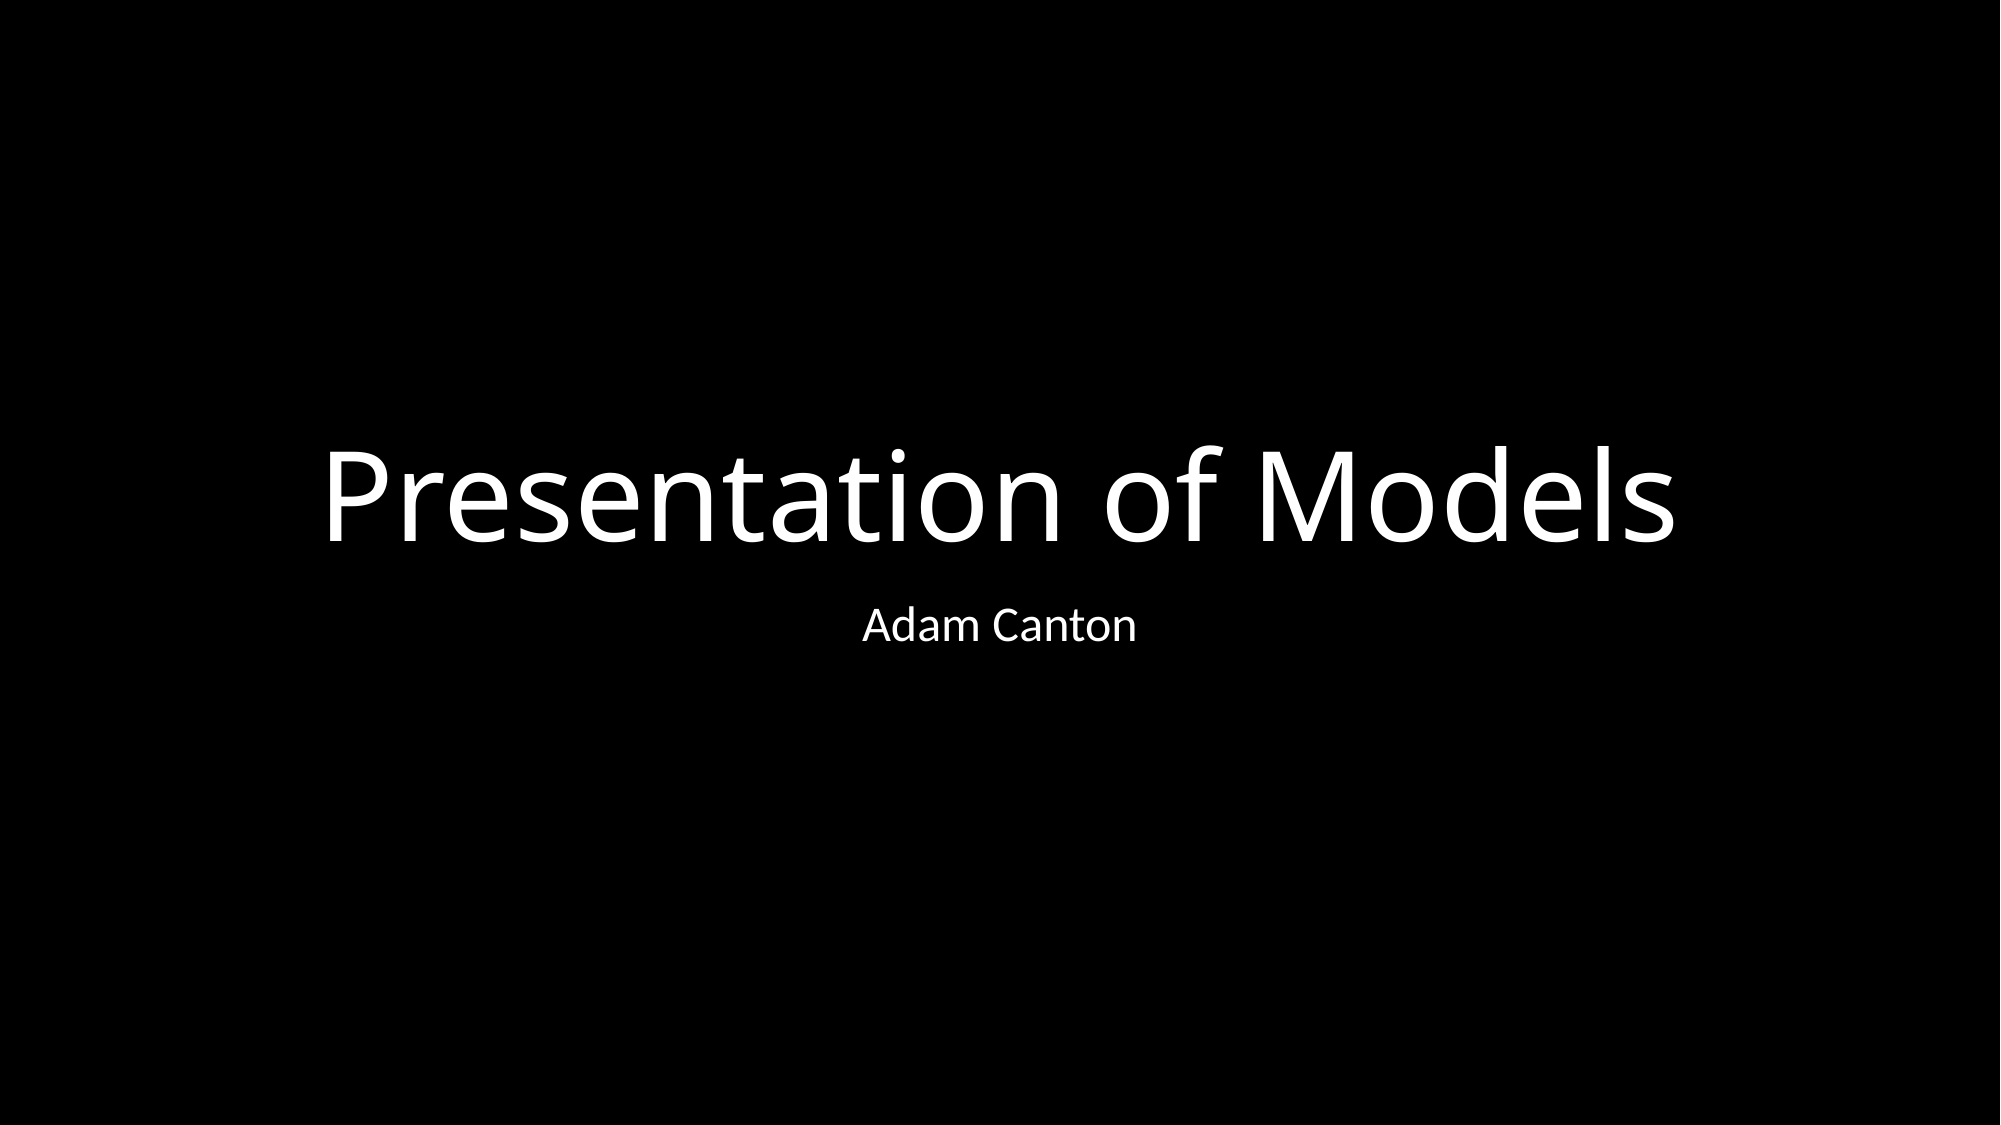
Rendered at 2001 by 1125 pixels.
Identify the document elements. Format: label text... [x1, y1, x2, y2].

title Presentation of Models [249, 184, 1750, 576]
subtitle Adam Canton [249, 590, 1750, 863]
